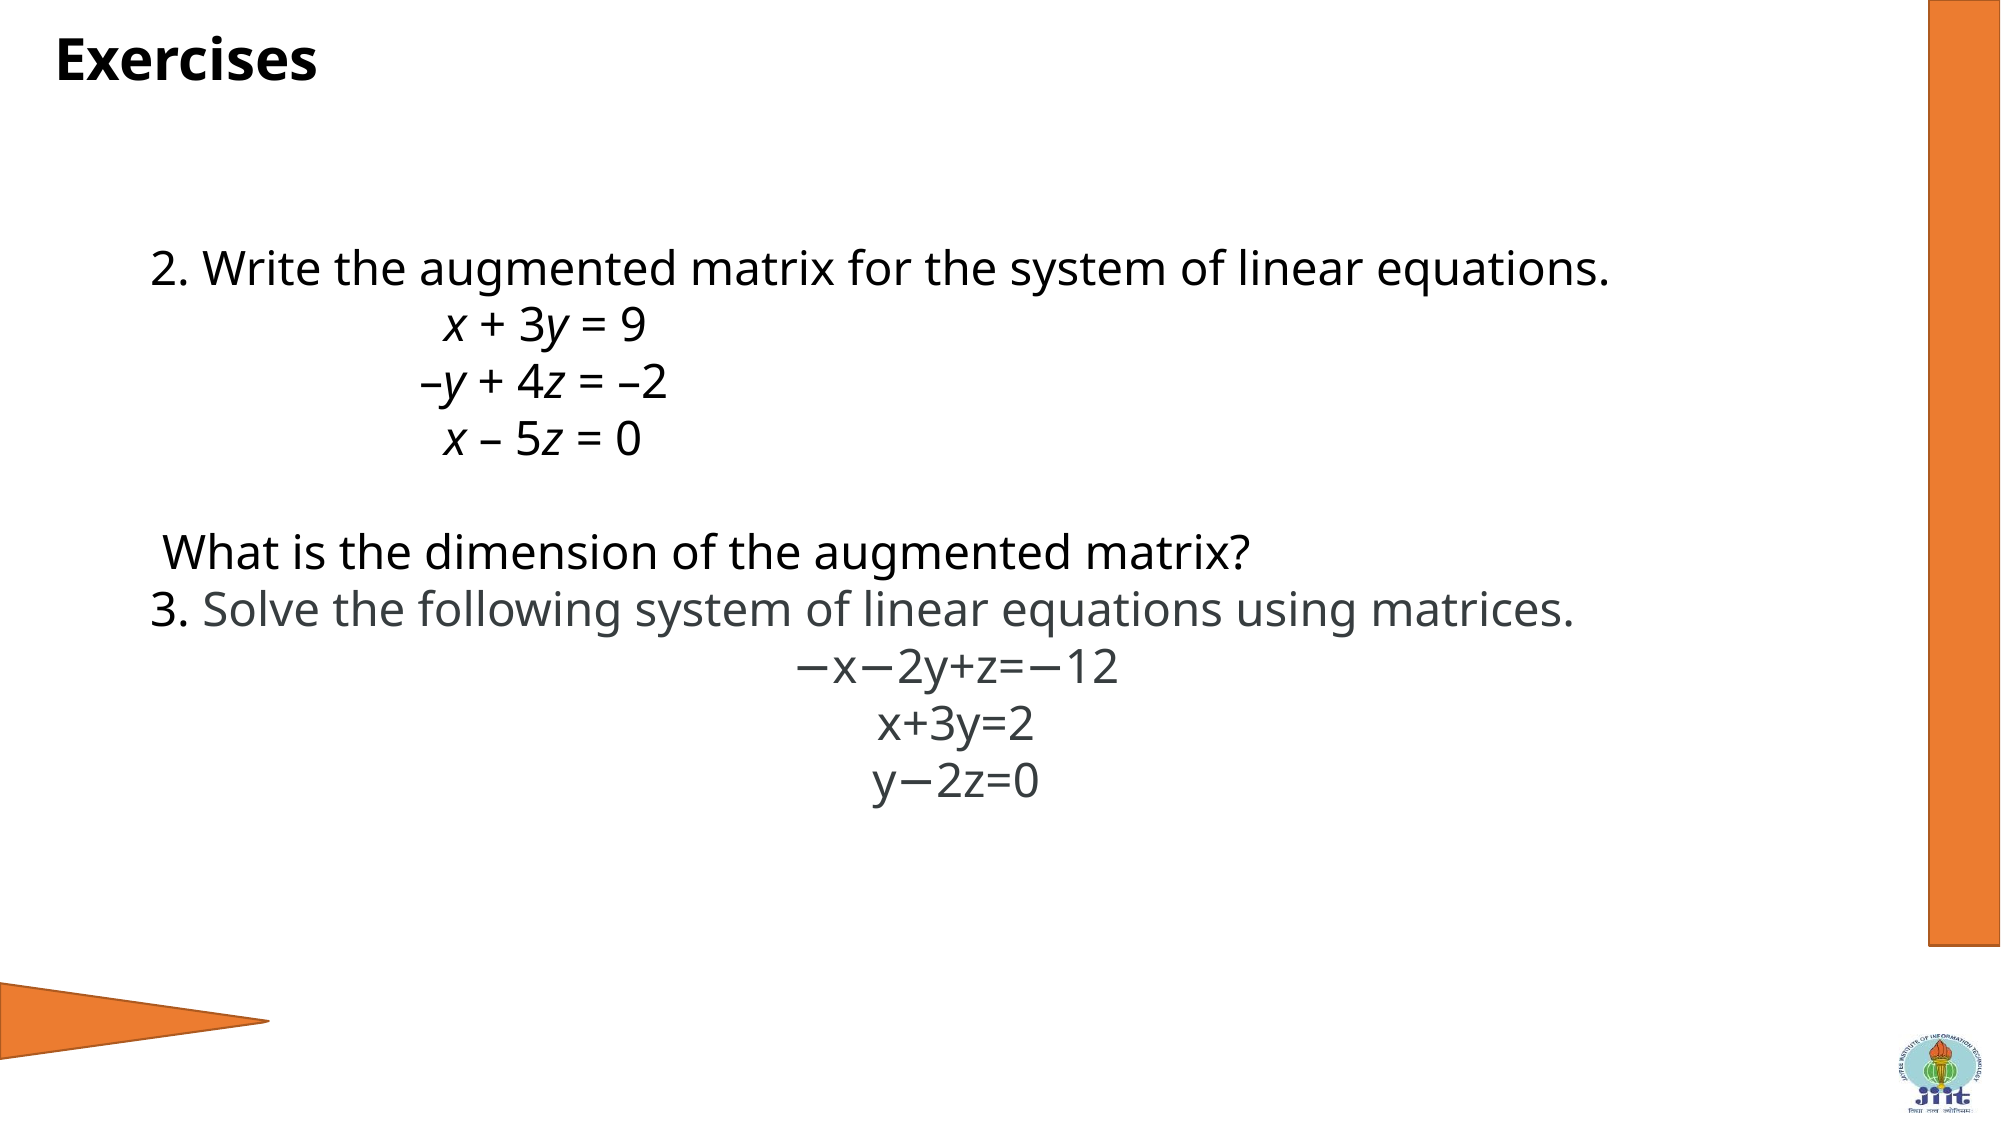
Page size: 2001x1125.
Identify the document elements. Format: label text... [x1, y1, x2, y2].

list 2. Write the augmented matrix for the system of linear equations. x + 3y = 9 –y + 4z = –2 x – 5z = 0 What is the dimension of the augmented matrix? 3. Solve the following system of linear equations using matrices. −x−2y+z=−12 x+3y=2 y−2z=0 [150, 237, 1763, 925]
picture [1898, 1034, 1982, 1113]
title Exercises [54, 22, 1010, 97]
